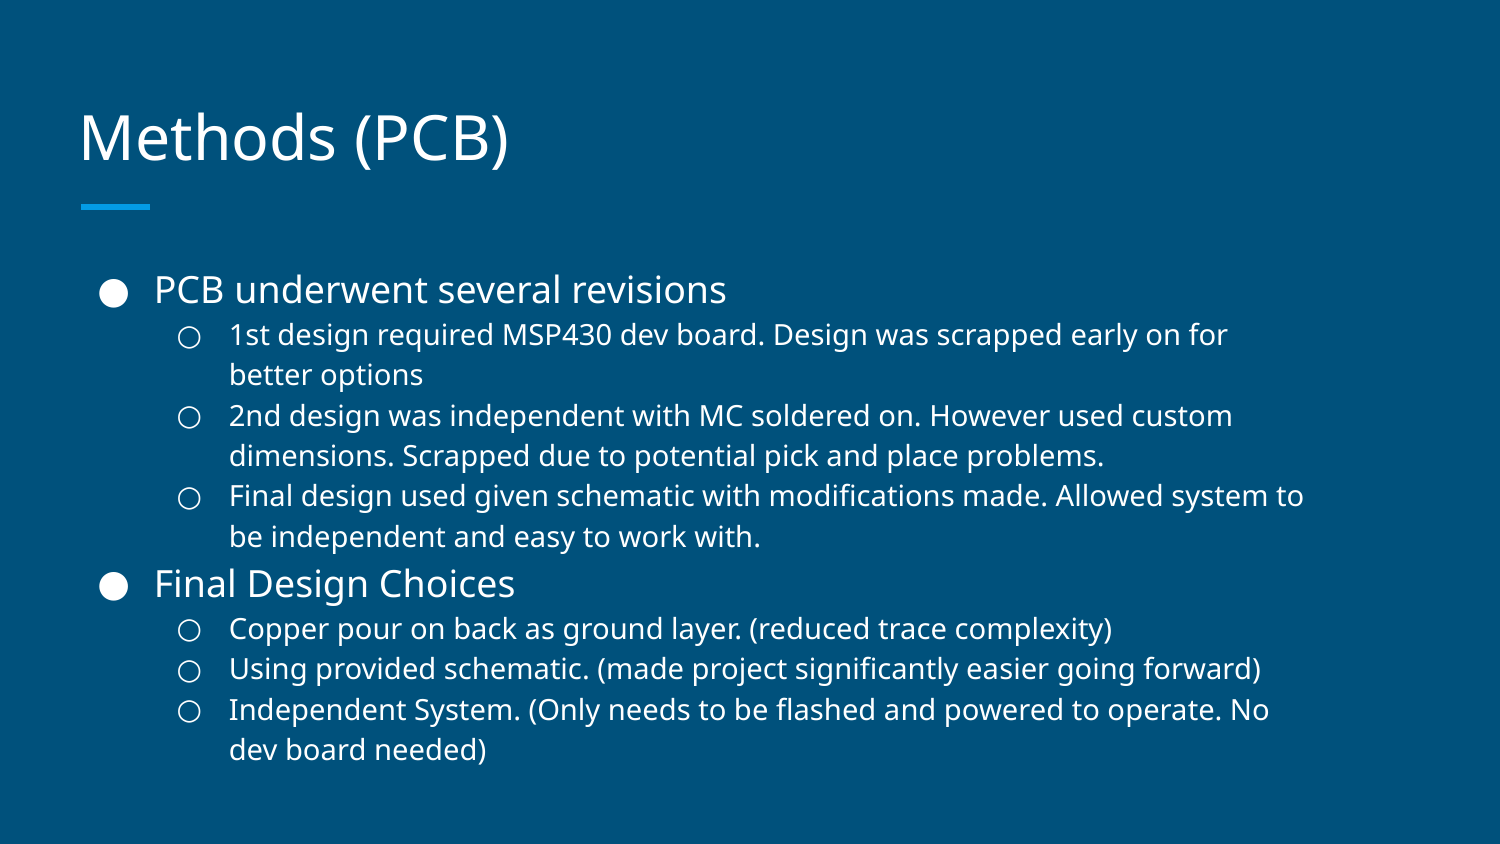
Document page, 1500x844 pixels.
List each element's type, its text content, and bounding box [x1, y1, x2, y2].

title Methods (PCB) [63, 75, 1437, 188]
list PCB underwent several revisions 1st design required MSP430 dev board. Design was scrapped early on for better options 2nd design was independent with MC soldered on. However used custom dimensions. Scrapped due to potential pick and place problems. Final design used given schematic with modifications made. Allowed system to be independent and easy to work with. Final Design Choices Copper pour on back as ground layer. (reduced trace complexity) Using provided schematic. (made project significantly easier going forward) Independent System. (Only needs to be flashed and powered to operate. No dev board needed) [63, 244, 1326, 791]
